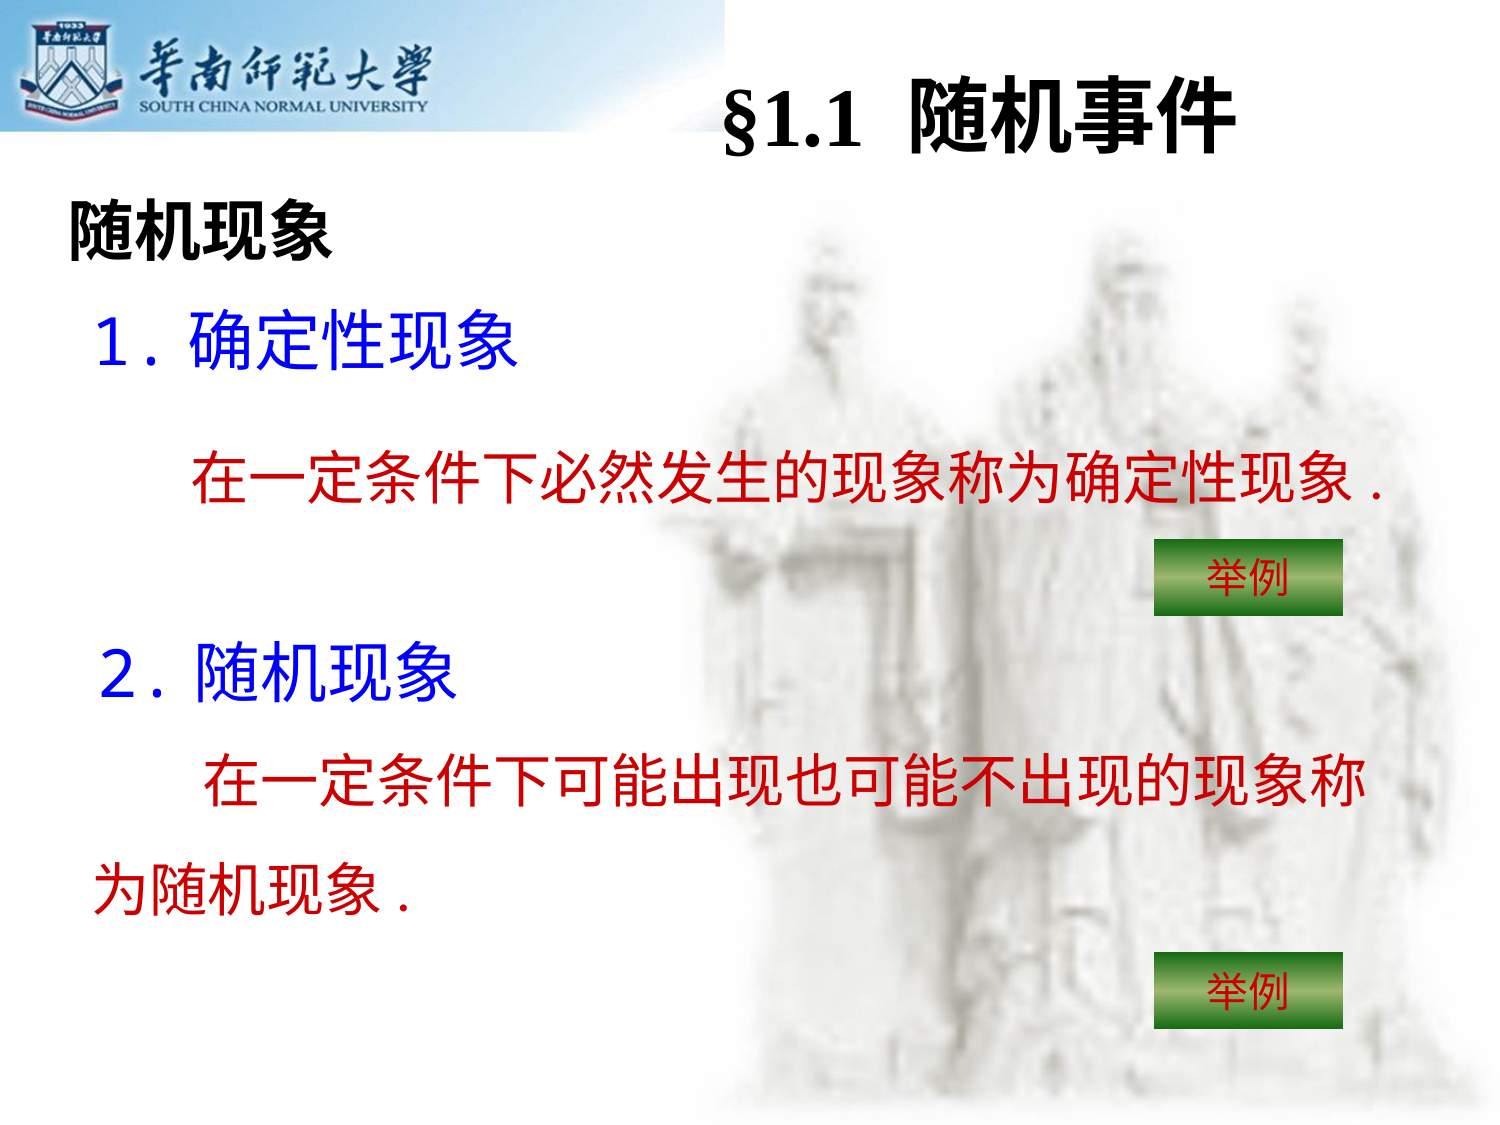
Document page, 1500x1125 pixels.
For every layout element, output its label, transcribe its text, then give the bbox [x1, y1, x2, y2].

title §1.1 随机事件 [75, 11, 1425, 215]
text_box 举例 [1154, 952, 1344, 1030]
text_box 1.确定性现象 [76, 290, 762, 386]
text_box 举例 [1154, 538, 1344, 616]
text_box 为随机现象. [76, 839, 647, 931]
text_box 随机现象 [53, 181, 396, 276]
text_box 在一定条件下可能出现也可能不出现的现象称 [187, 729, 1444, 822]
picture [0, 0, 1500, 1125]
text_box 在一定条件下必然发生的现象称为确定性现象. [175, 426, 1444, 596]
text_box 2.随机现象 [82, 623, 682, 799]
